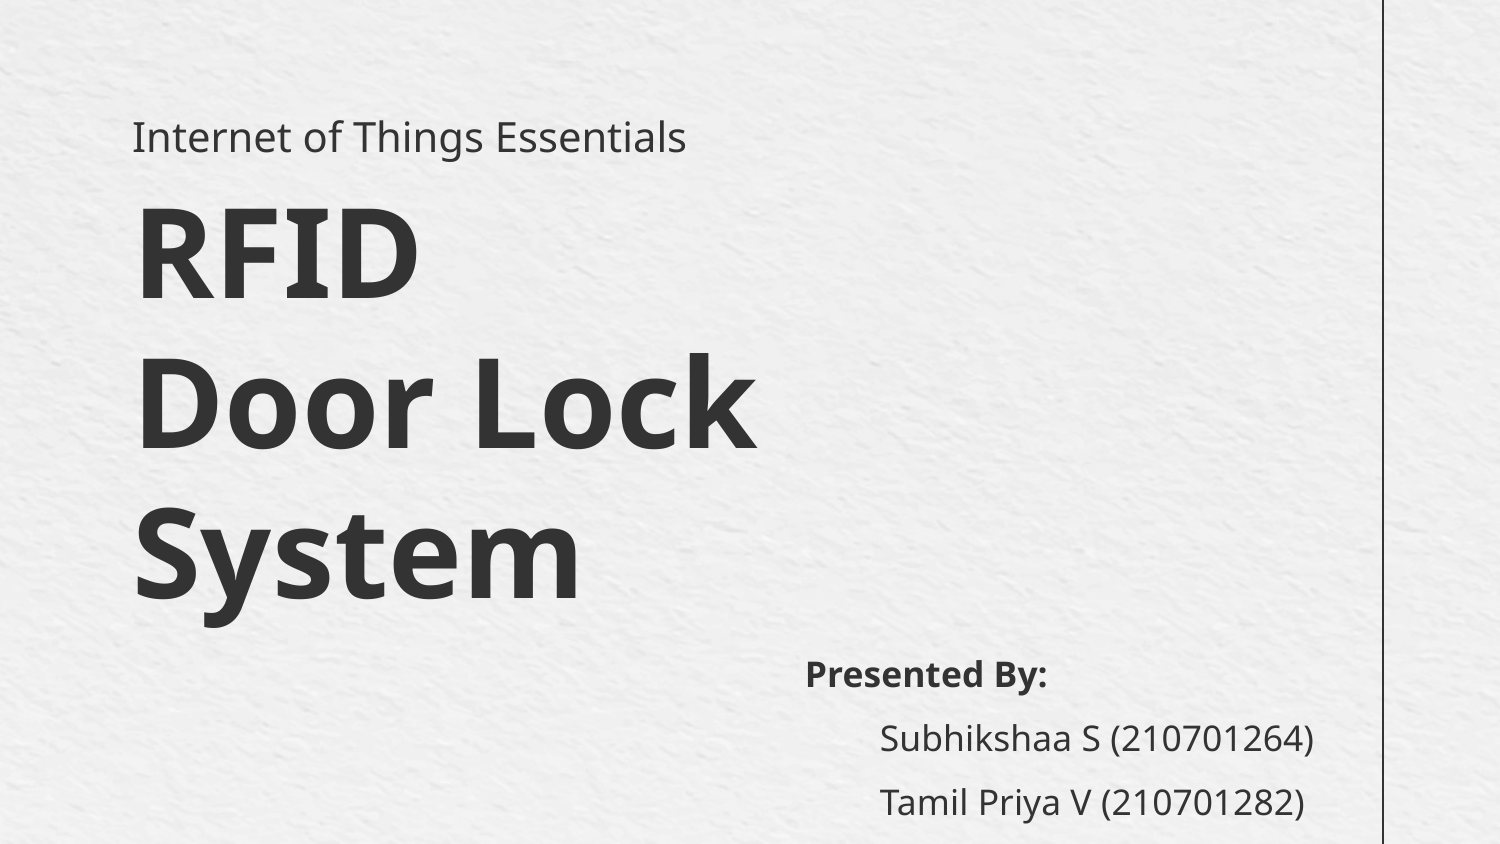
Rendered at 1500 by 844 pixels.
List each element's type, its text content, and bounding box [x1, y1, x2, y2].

title RFID Door Lock System [116, 167, 901, 639]
text_box Presented By: Subhikshaa S (210701264) Tamil Priya V (210701282) [789, 615, 1410, 819]
subtitle Internet of Things Essentials [116, 88, 901, 167]
